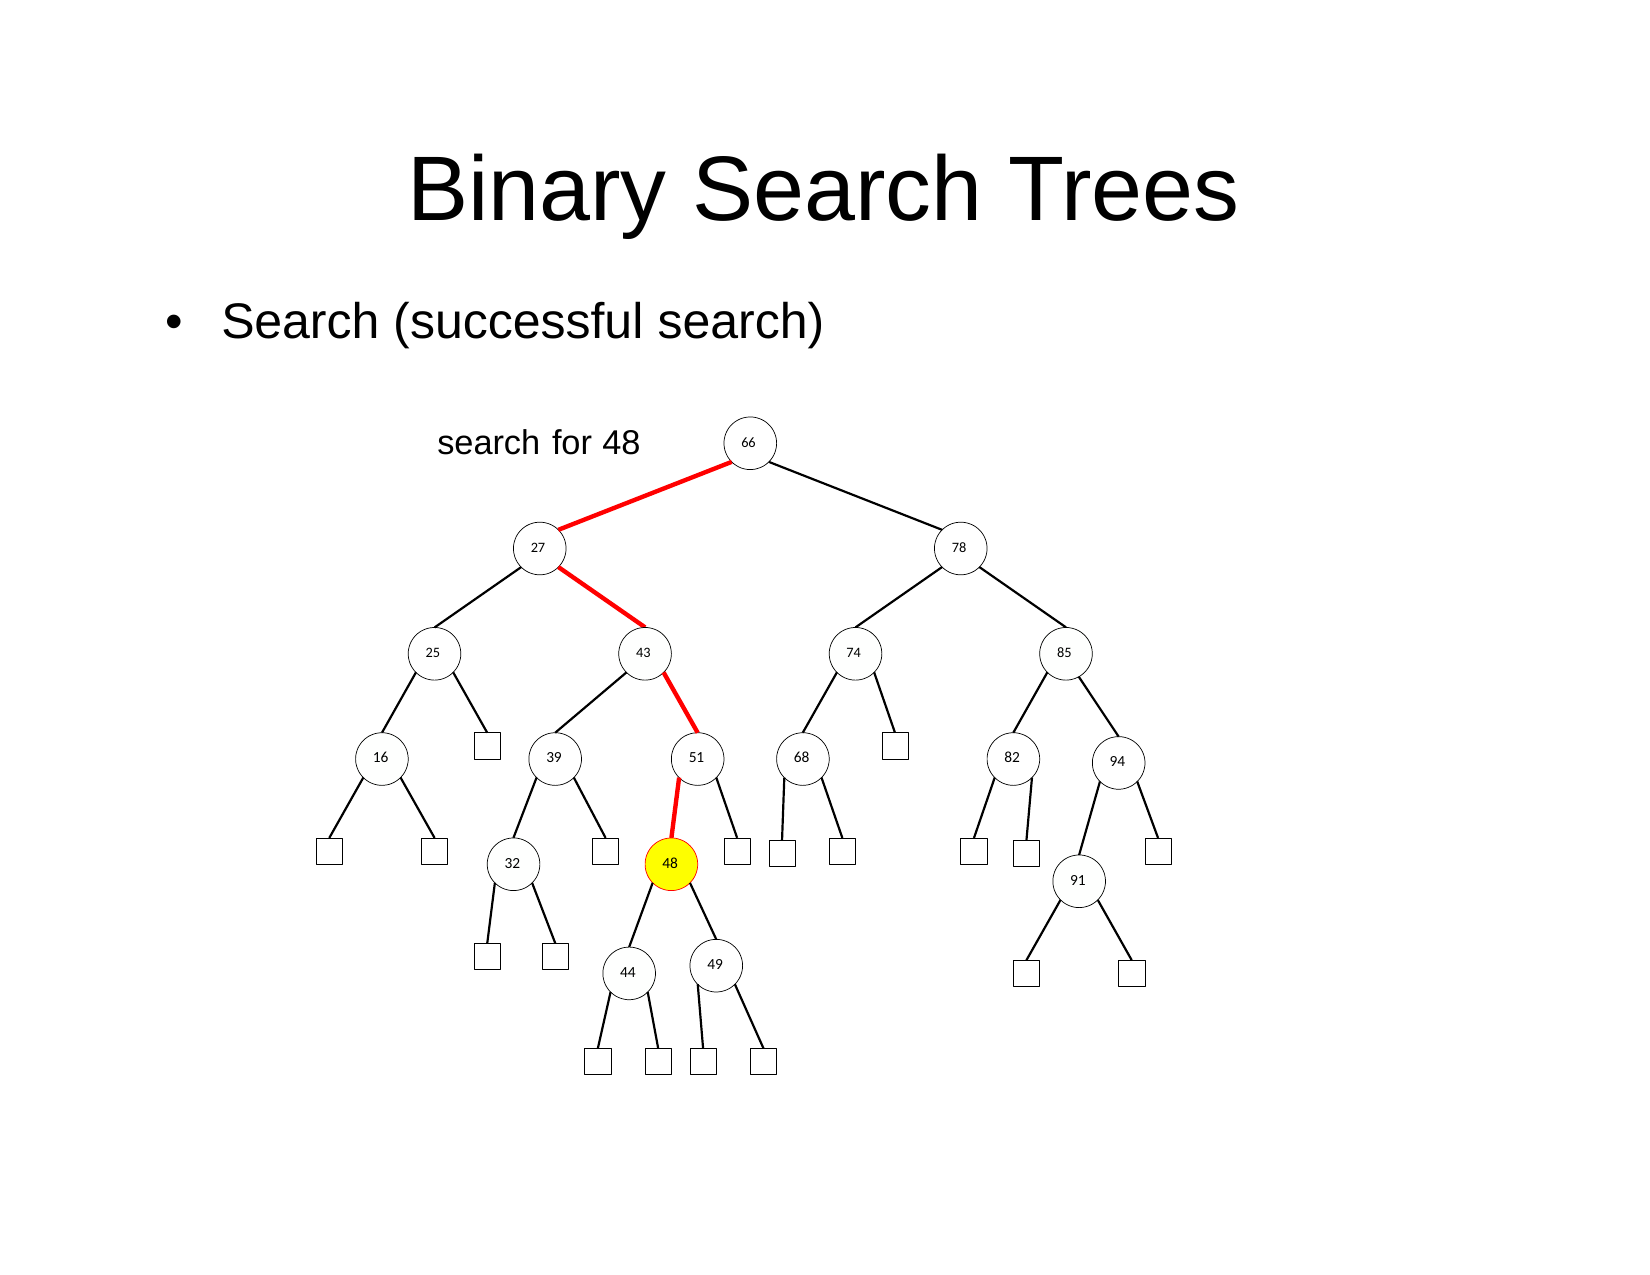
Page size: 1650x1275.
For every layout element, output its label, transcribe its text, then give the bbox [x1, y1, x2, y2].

text_box [592, 837, 619, 865]
text_box [513, 522, 567, 575]
text_box search) [655, 295, 834, 350]
text_box 78 [949, 538, 975, 561]
text_box [724, 837, 751, 865]
text_box 43 [633, 643, 659, 666]
text_box 49 [705, 955, 730, 978]
text_box [934, 522, 988, 575]
text_box [408, 627, 461, 681]
text_box [776, 732, 830, 786]
text_box 16 [370, 749, 396, 771]
text_box [960, 837, 988, 865]
text_box [1013, 839, 1040, 867]
text_box [750, 1048, 777, 1075]
text_box 91 [1068, 871, 1093, 893]
text_box Search [690, 142, 999, 239]
text_box 94 [1107, 752, 1133, 775]
text_box 66 [739, 433, 764, 455]
text_box [584, 1048, 611, 1075]
text_box [618, 627, 672, 681]
text_box [1039, 627, 1093, 681]
text_box [473, 732, 501, 759]
text_box [671, 732, 725, 786]
text_box [1013, 960, 1040, 987]
text_box 68 [791, 749, 817, 771]
text_box [316, 837, 343, 865]
text_box [724, 416, 777, 470]
text_box [487, 837, 540, 891]
text_box [645, 837, 698, 891]
text_box [829, 627, 882, 681]
text_box 74 [844, 643, 869, 666]
text_box search for 48 [435, 423, 650, 463]
text_box [690, 1048, 717, 1075]
text_box [645, 1048, 672, 1075]
text_box Binary [404, 142, 683, 239]
text_box 51 [686, 749, 712, 771]
text_box [768, 839, 796, 867]
text_box [1145, 837, 1172, 865]
text_box 82 [1002, 749, 1027, 771]
text_box [881, 732, 909, 759]
text_box 44 [618, 963, 643, 986]
text_box 25 [423, 643, 448, 666]
text_box Trees [1006, 142, 1259, 239]
text_box 85 [1054, 643, 1080, 666]
text_box [1052, 855, 1106, 908]
text_box [1092, 736, 1146, 790]
text_box [542, 943, 569, 970]
text_box Search (successful [219, 295, 653, 350]
text_box [1118, 960, 1145, 987]
text_box 48 [660, 854, 685, 876]
text_box [690, 939, 743, 993]
text_box [987, 732, 1040, 786]
text_box • [162, 295, 192, 350]
text_box [355, 732, 409, 786]
text_box 32 [502, 854, 528, 876]
text_box 39 [544, 749, 569, 771]
text_box [602, 947, 656, 1000]
text_box [421, 837, 448, 865]
text_box 27 [528, 538, 554, 561]
text_box [473, 943, 501, 970]
text_box [528, 732, 582, 786]
text_box [829, 837, 856, 865]
